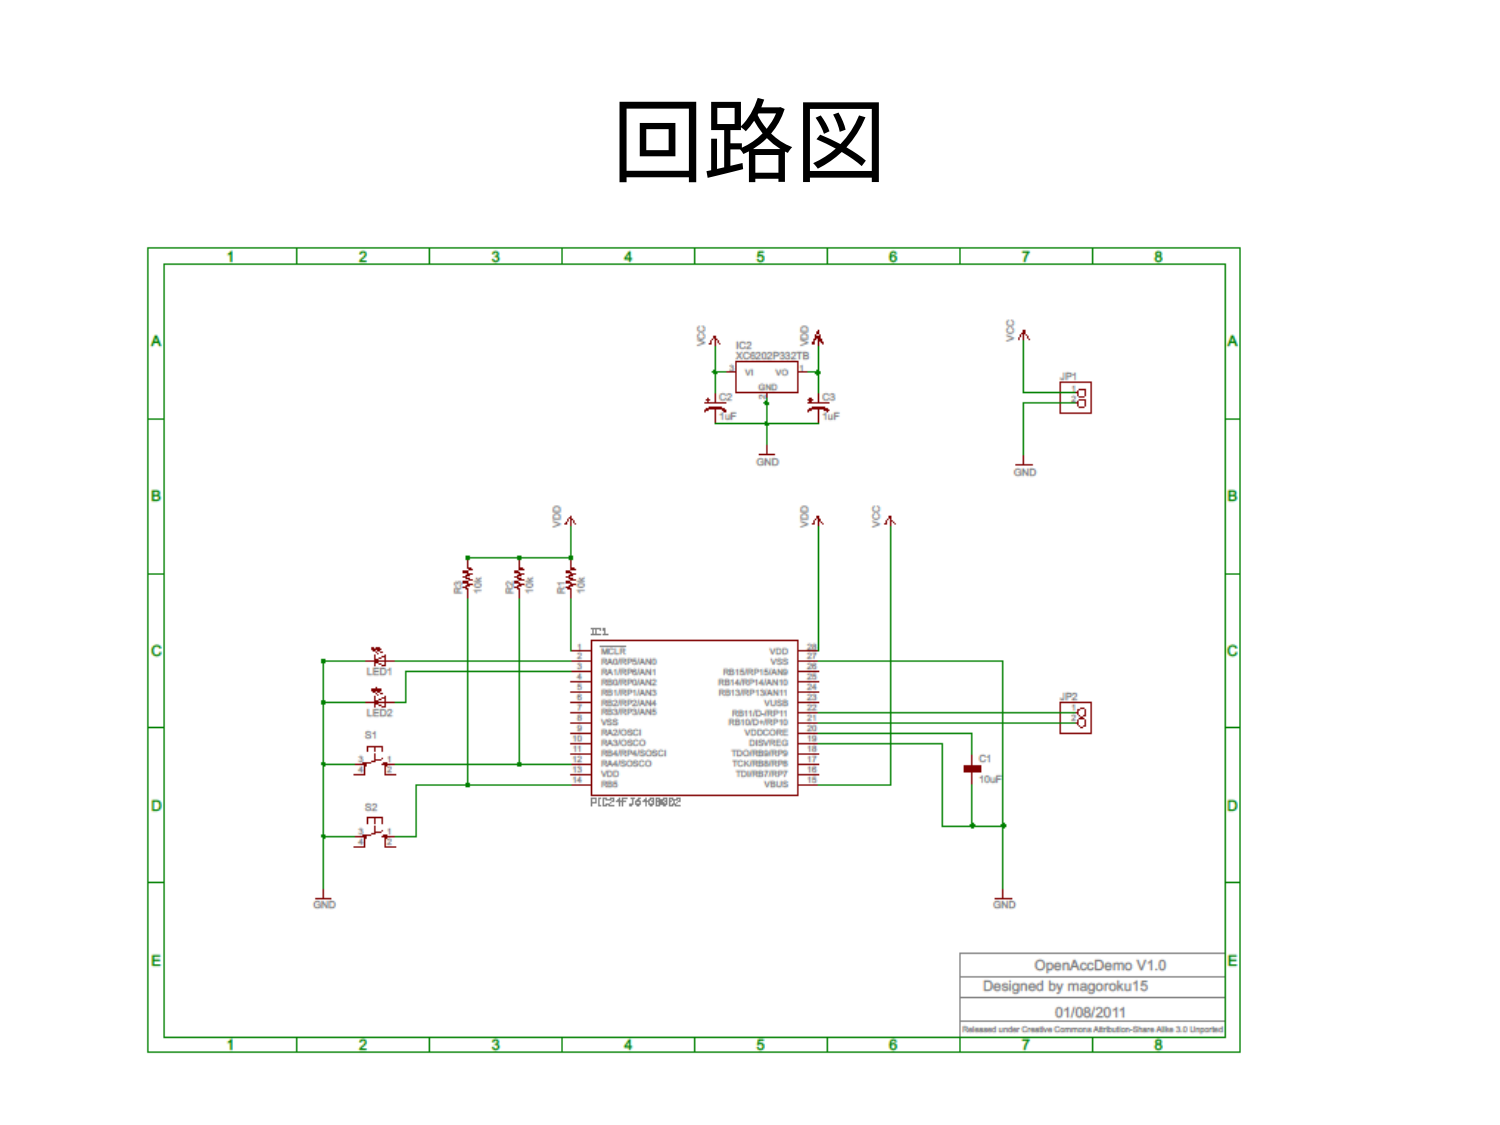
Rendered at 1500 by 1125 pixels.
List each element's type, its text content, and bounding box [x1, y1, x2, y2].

title 回路図 [75, 45, 1425, 233]
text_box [111, 212, 1353, 1090]
